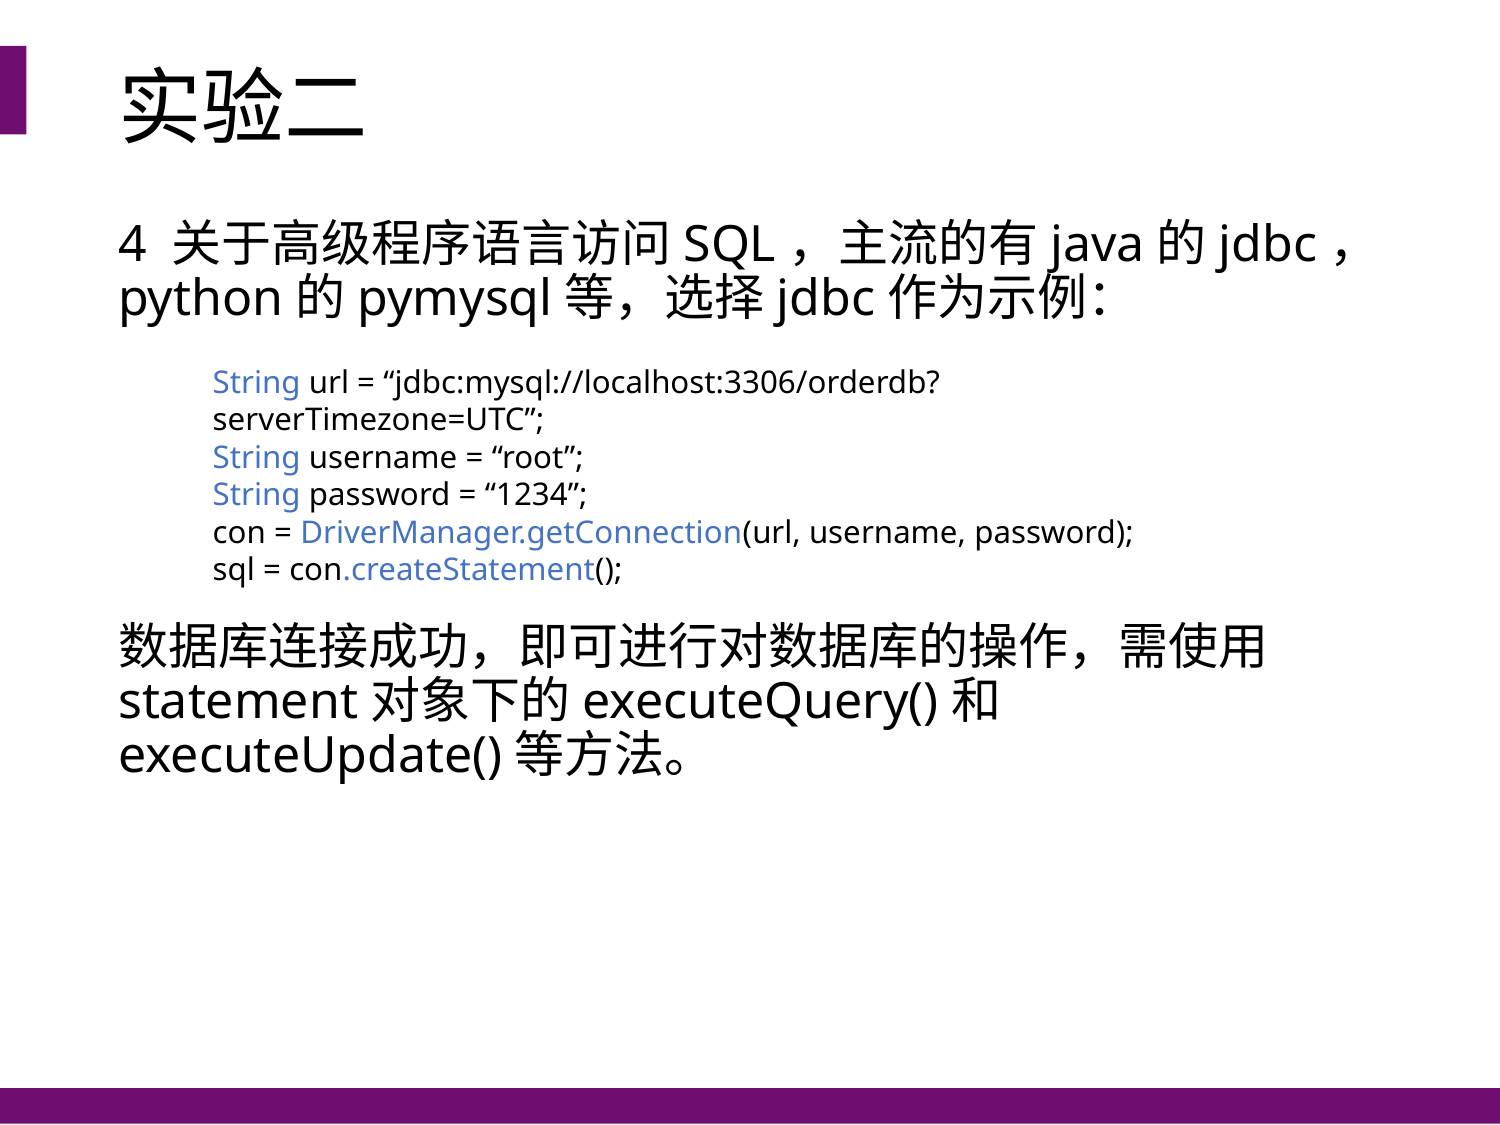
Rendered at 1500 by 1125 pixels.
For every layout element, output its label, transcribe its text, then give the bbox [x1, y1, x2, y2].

title 实验二 [103, 45, 1397, 176]
list 4 关于高级程序语言访问SQL，主流的有java的jdbc，python的pymysql等，选择jdbc作为示例： 数据库连接成功，即可进行对数据库的操作，需使用statement对象下的executeQuery()和executeUpdate()等方法。 [103, 210, 1397, 1038]
slide_number [1059, 1088, 1397, 1124]
text_box String url = “jdbc:mysql://localhost:3306/orderdb?serverTimezone=UTC”; String username = “root”; String password = “1234”; con = DriverManager.getConnection(url, username, password); sql = con.createStatement(); [212, 362, 1256, 587]
